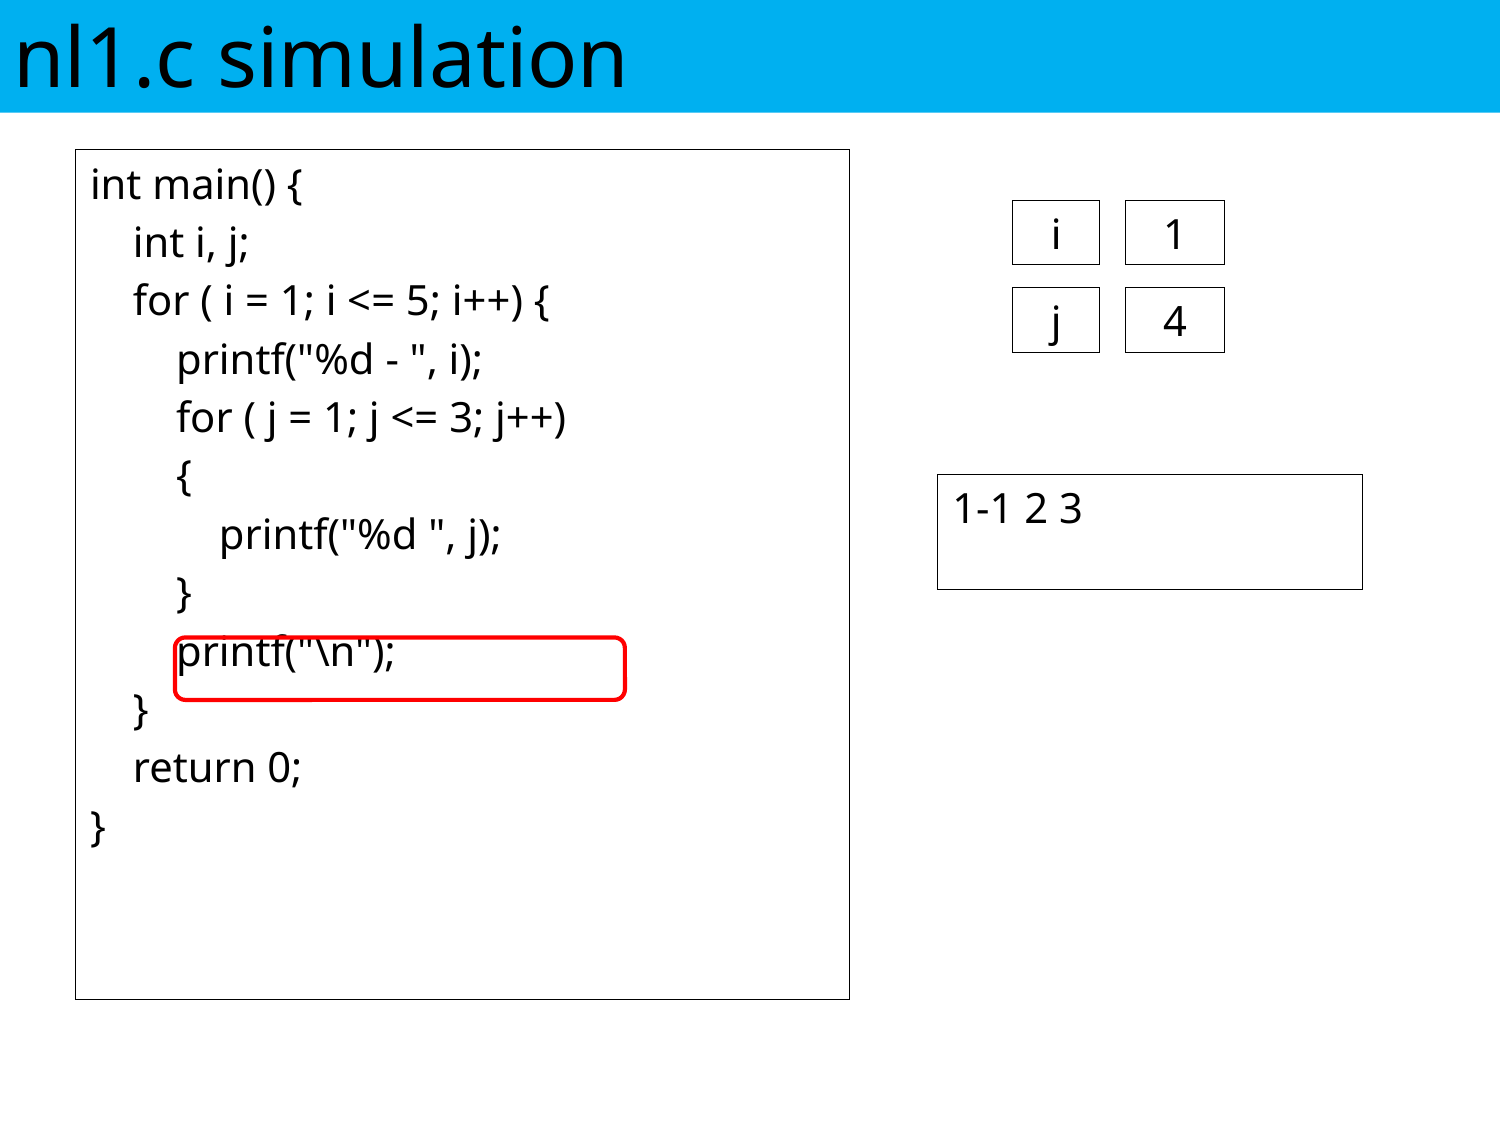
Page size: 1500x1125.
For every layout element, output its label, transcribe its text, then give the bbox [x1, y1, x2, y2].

text_box 4 [1125, 287, 1225, 353]
text_box j [1012, 287, 1100, 353]
text_box 1-1 2 3 [937, 474, 1363, 590]
text_box int main() { int i, j; for ( i = 1; i <= 5; i++) { printf("%d - ", i); for ( j = 1; j <= 3; j++) { printf("%d ", j); } printf("\n"); } return 0; } [75, 149, 850, 1000]
text_box [172, 635, 628, 703]
text_box i [1012, 200, 1100, 265]
text_box 1 [1125, 200, 1225, 265]
title nl1.c simulation [0, 0, 1500, 113]
